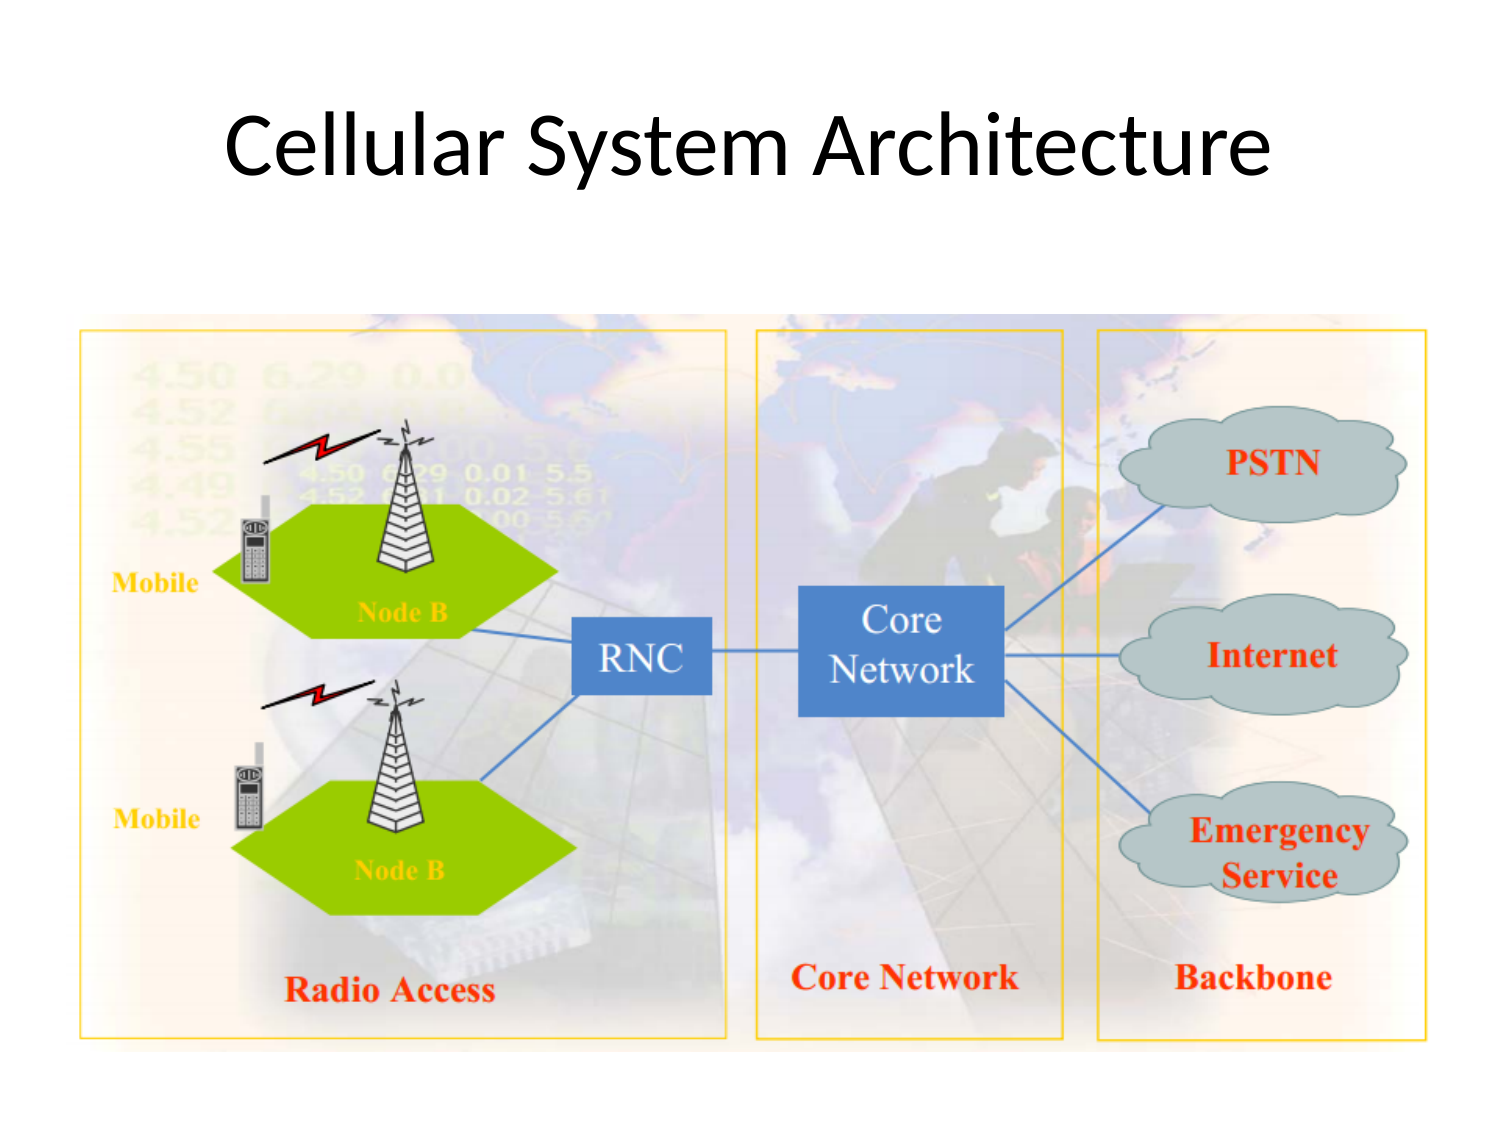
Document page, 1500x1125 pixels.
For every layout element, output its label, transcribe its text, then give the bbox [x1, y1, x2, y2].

picture [63, 314, 1437, 1053]
title Cellular System Architecture [75, 45, 1425, 233]
